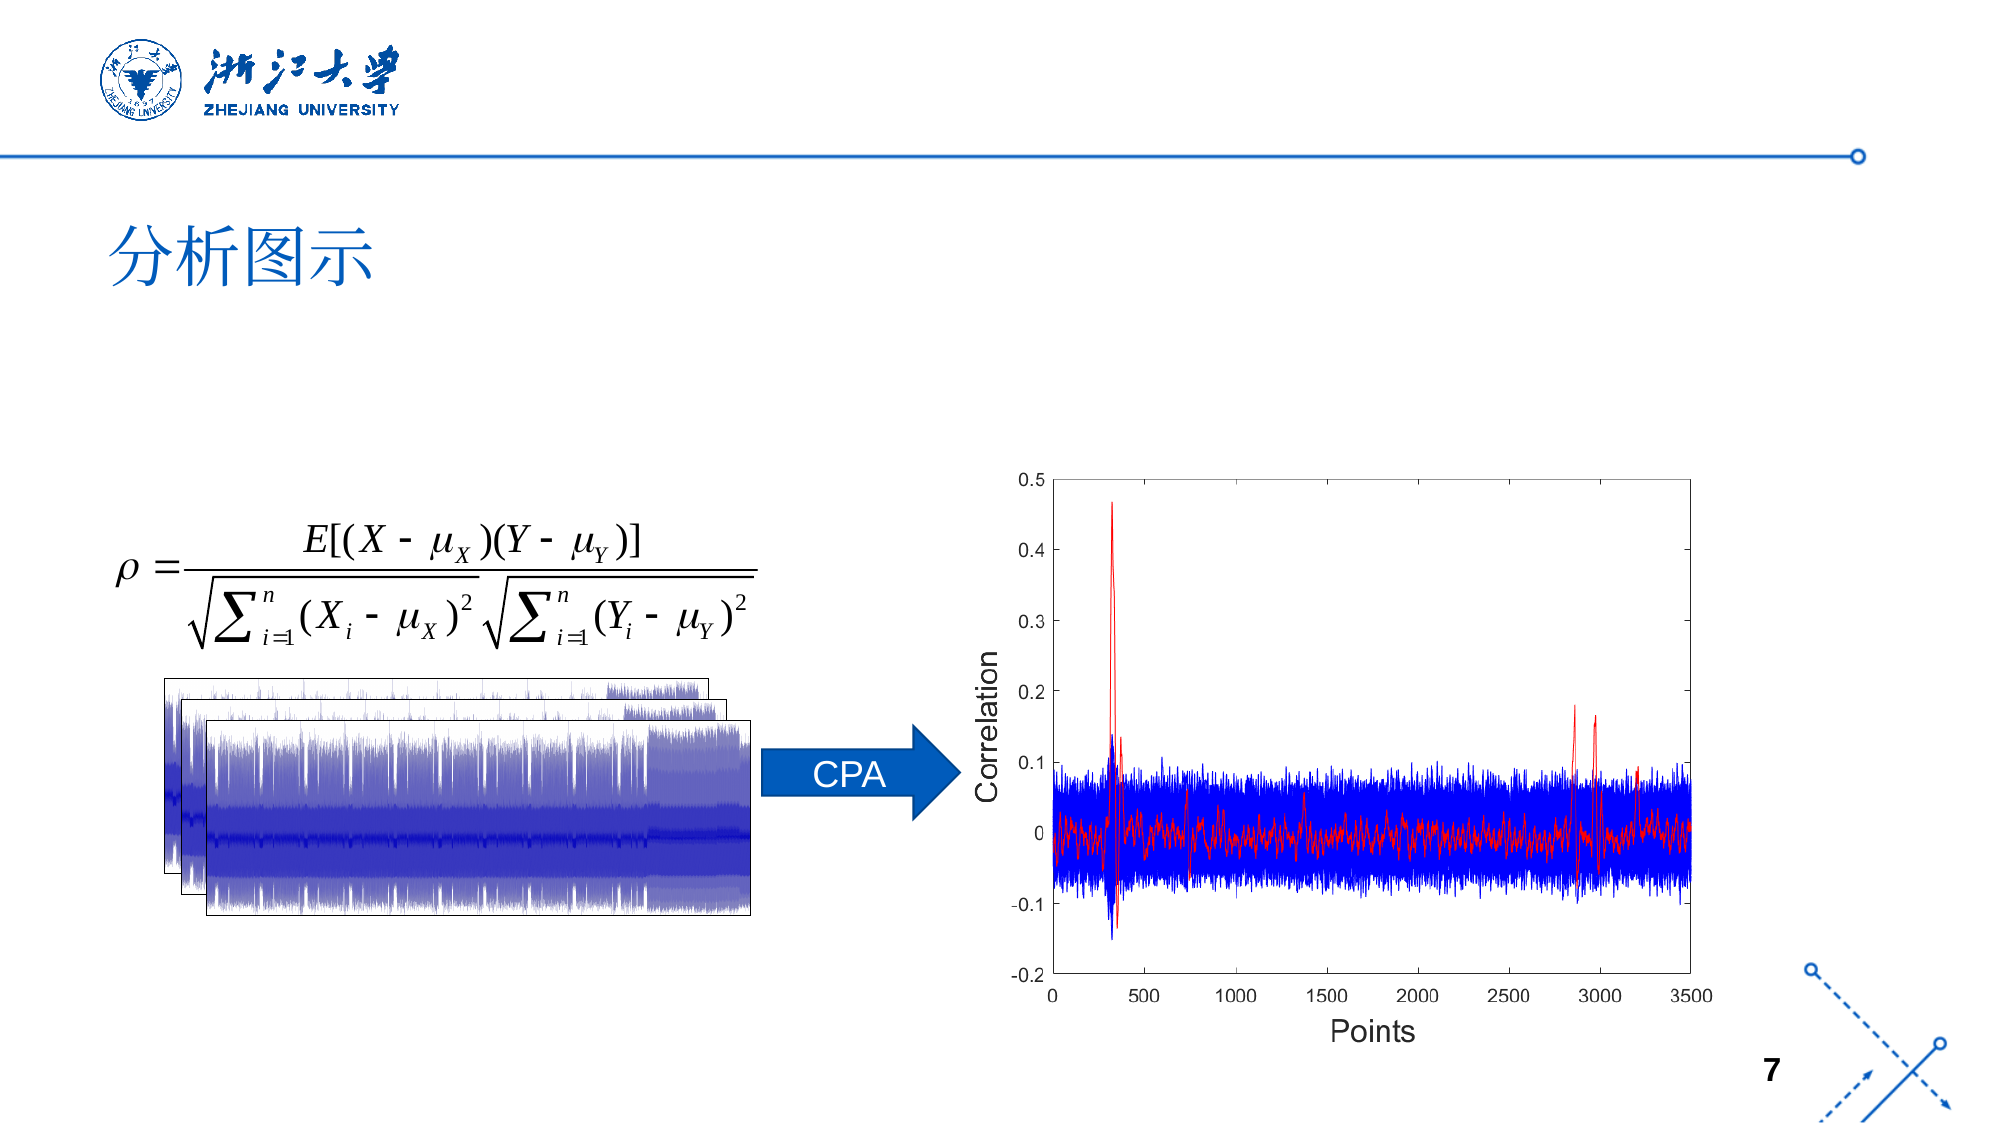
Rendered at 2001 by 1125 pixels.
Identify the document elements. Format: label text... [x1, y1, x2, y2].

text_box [106, 510, 767, 658]
picture [0, 0, 1869, 174]
picture [1786, 950, 2000, 1125]
title 分析图示 [93, 216, 1818, 359]
picture [946, 432, 1769, 1049]
picture [164, 678, 751, 916]
text_box CPA [761, 723, 946, 822]
